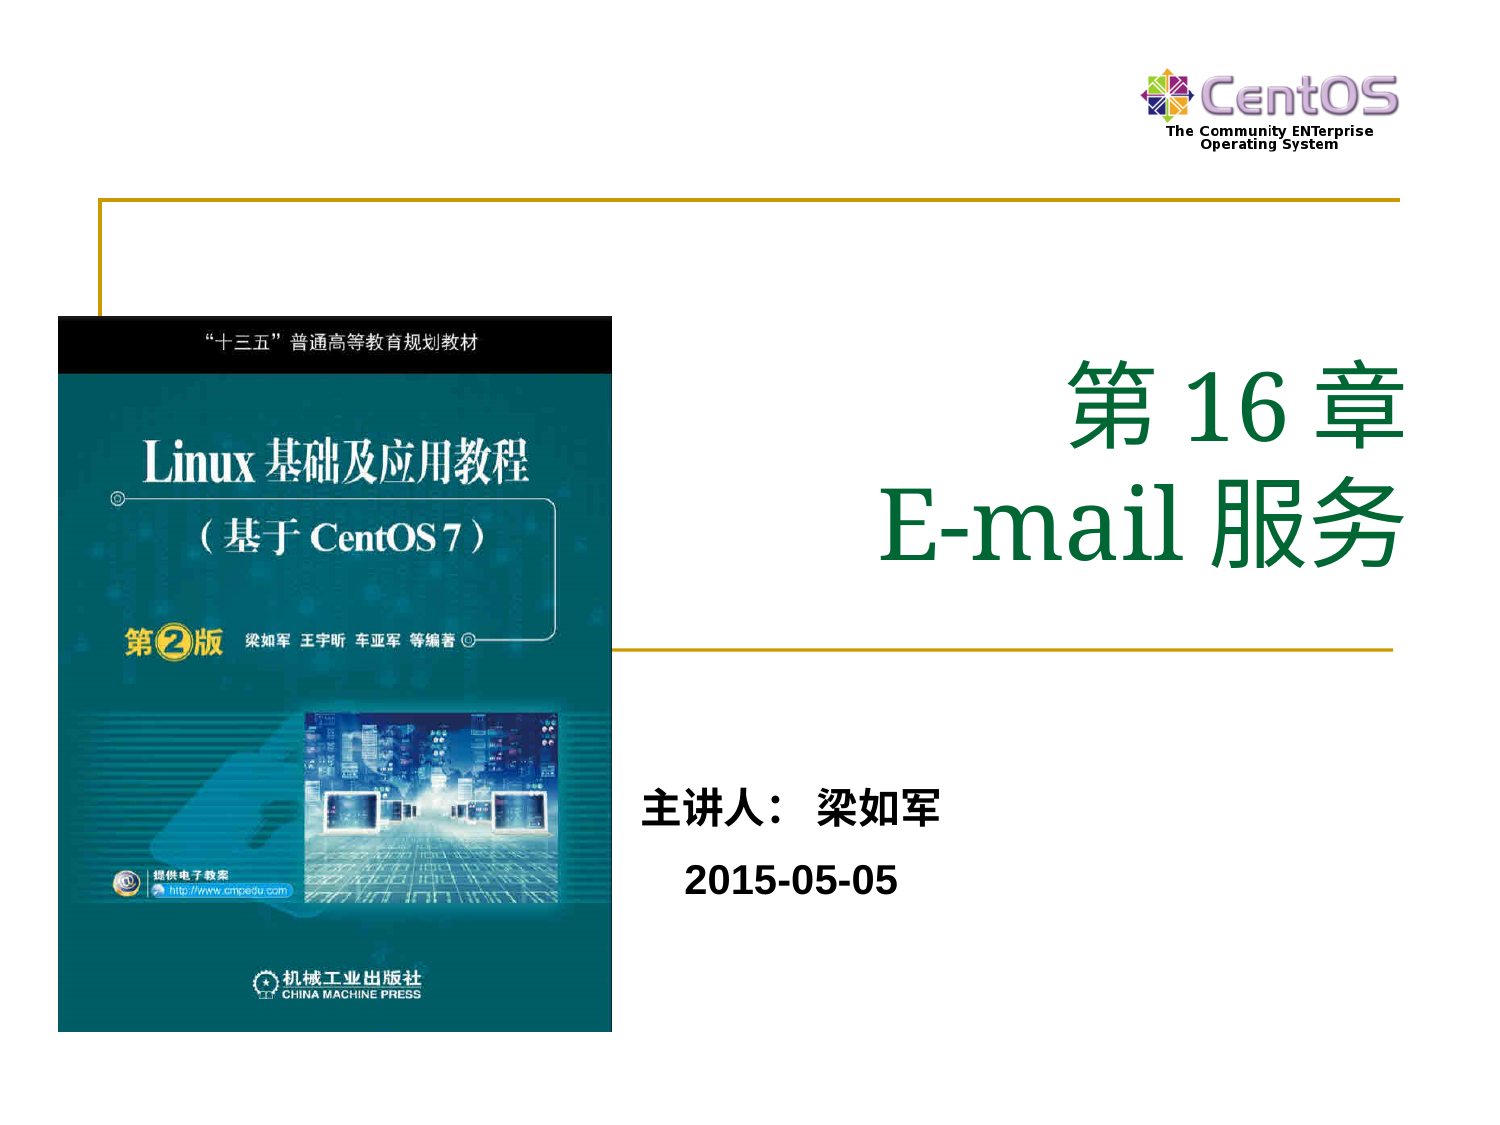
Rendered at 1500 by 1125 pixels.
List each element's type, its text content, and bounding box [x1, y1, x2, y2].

title 第16章 E-mail服务 [618, 337, 1424, 597]
picture [58, 316, 612, 1032]
picture [1139, 66, 1400, 152]
text_box 主讲人： 梁如军 2015-05-05 [618, 774, 1129, 911]
